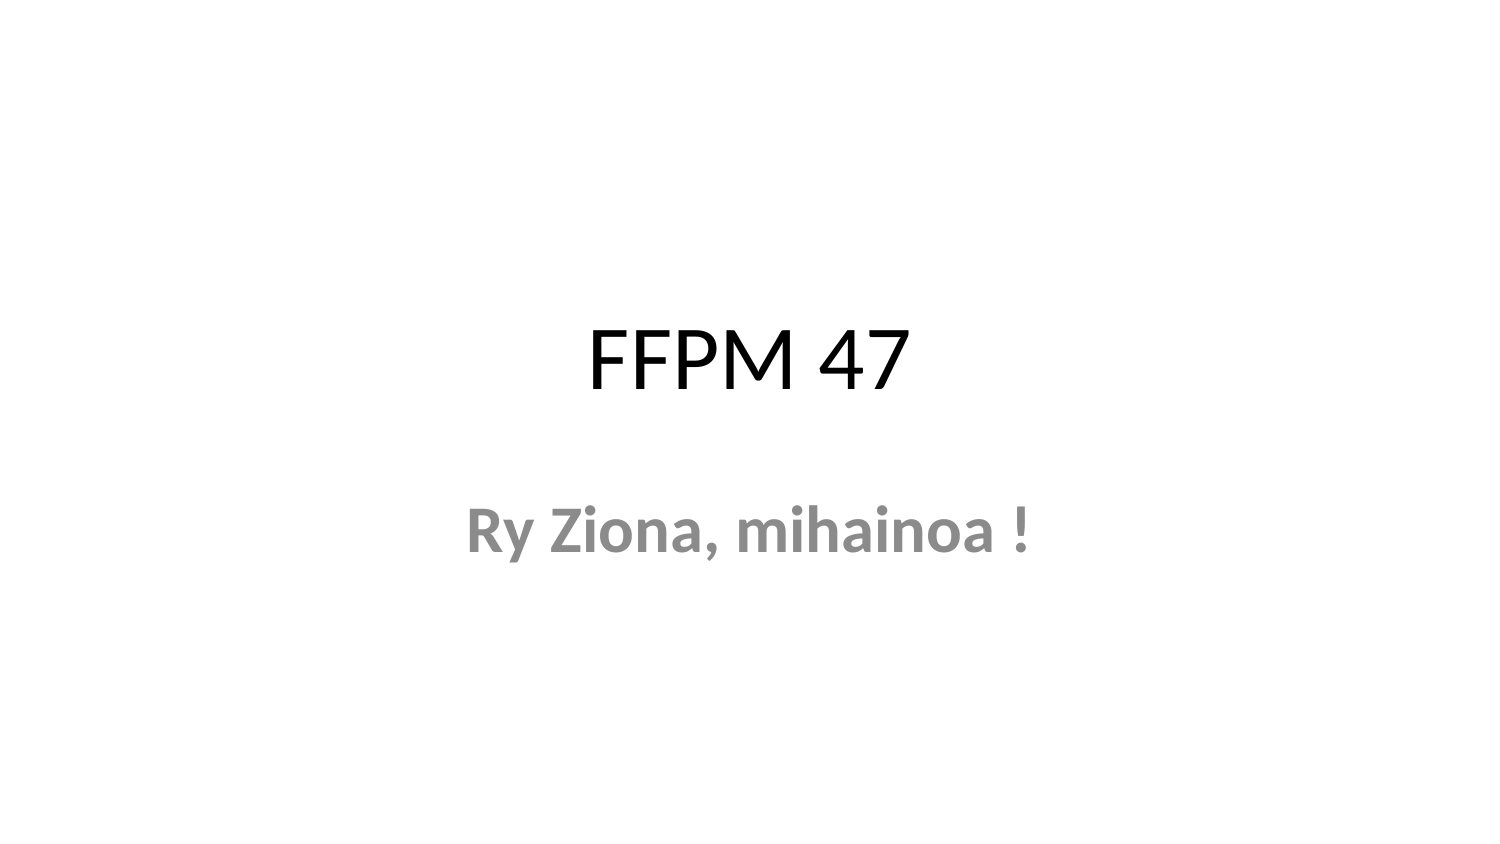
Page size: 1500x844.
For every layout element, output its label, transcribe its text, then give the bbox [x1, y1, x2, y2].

subtitle Ry Ziona, mihainoa ! [225, 478, 1275, 694]
title FFPM 47 [112, 262, 1388, 443]
